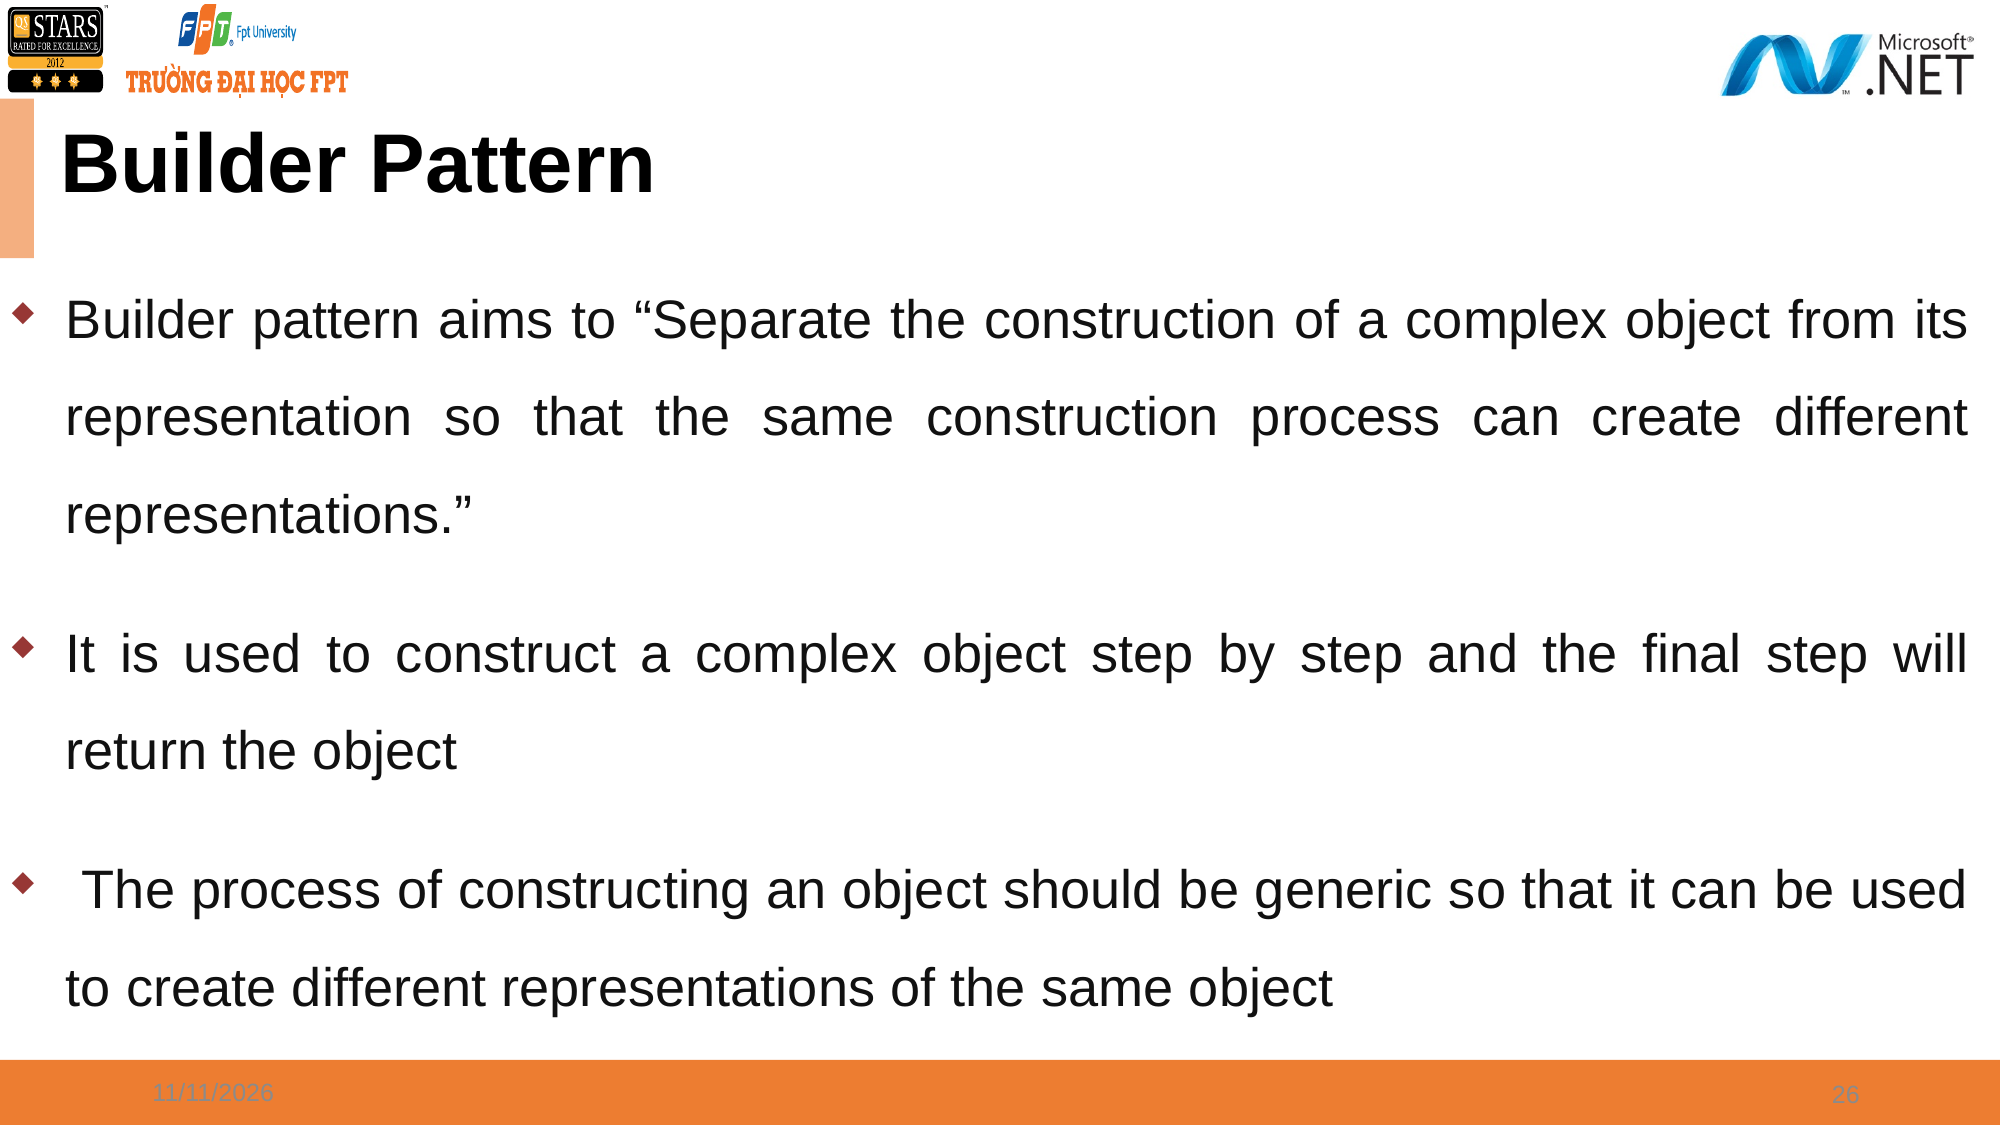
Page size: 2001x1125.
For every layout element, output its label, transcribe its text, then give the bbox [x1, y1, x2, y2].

title Builder Pattern [45, 118, 1875, 213]
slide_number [137, 1061, 588, 1122]
text_box Builder pattern aims to “Separate the construction of a complex object from its representation so that the same construction process can create different representations.” It is used to construct a complex object step by step and the final step will return the object The process of constructing an object should be generic so that it can be used to create different representations of the same object [0, 244, 1987, 1025]
slide_number 26 [1424, 1063, 1875, 1123]
picture [1685, 0, 2001, 129]
